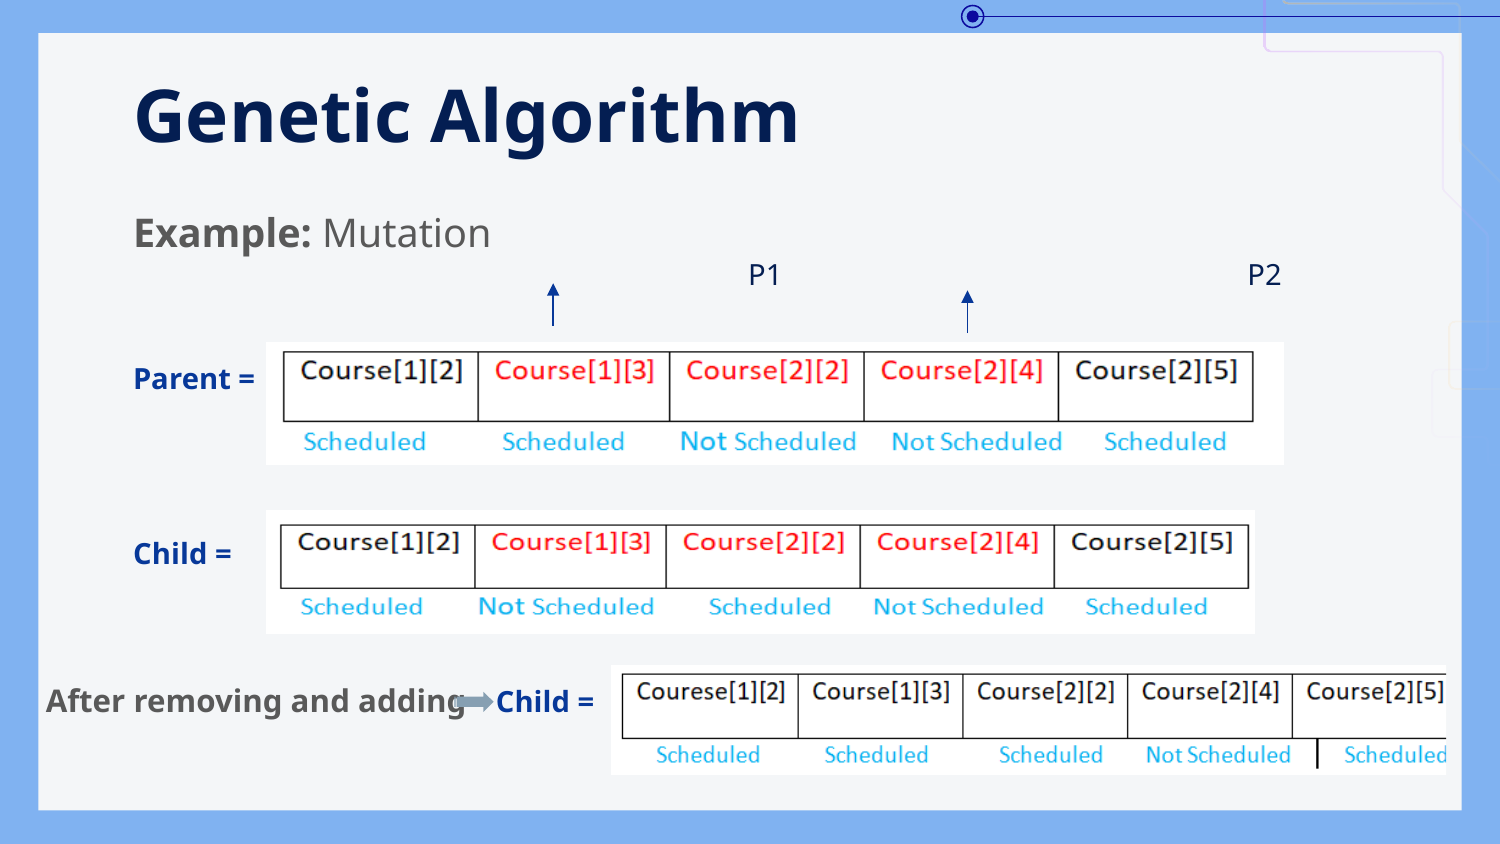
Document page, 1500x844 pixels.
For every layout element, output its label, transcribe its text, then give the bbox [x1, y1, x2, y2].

title Genetic Algorithm [118, 54, 1382, 160]
picture [587, 665, 1447, 775]
text_box [454, 691, 494, 712]
text_box Example: Mutation P1 P2 Parent = Child = [118, 193, 1382, 633]
text_box After removing and adding Child = [30, 633, 1434, 781]
picture [266, 341, 1285, 465]
picture [266, 510, 1256, 634]
